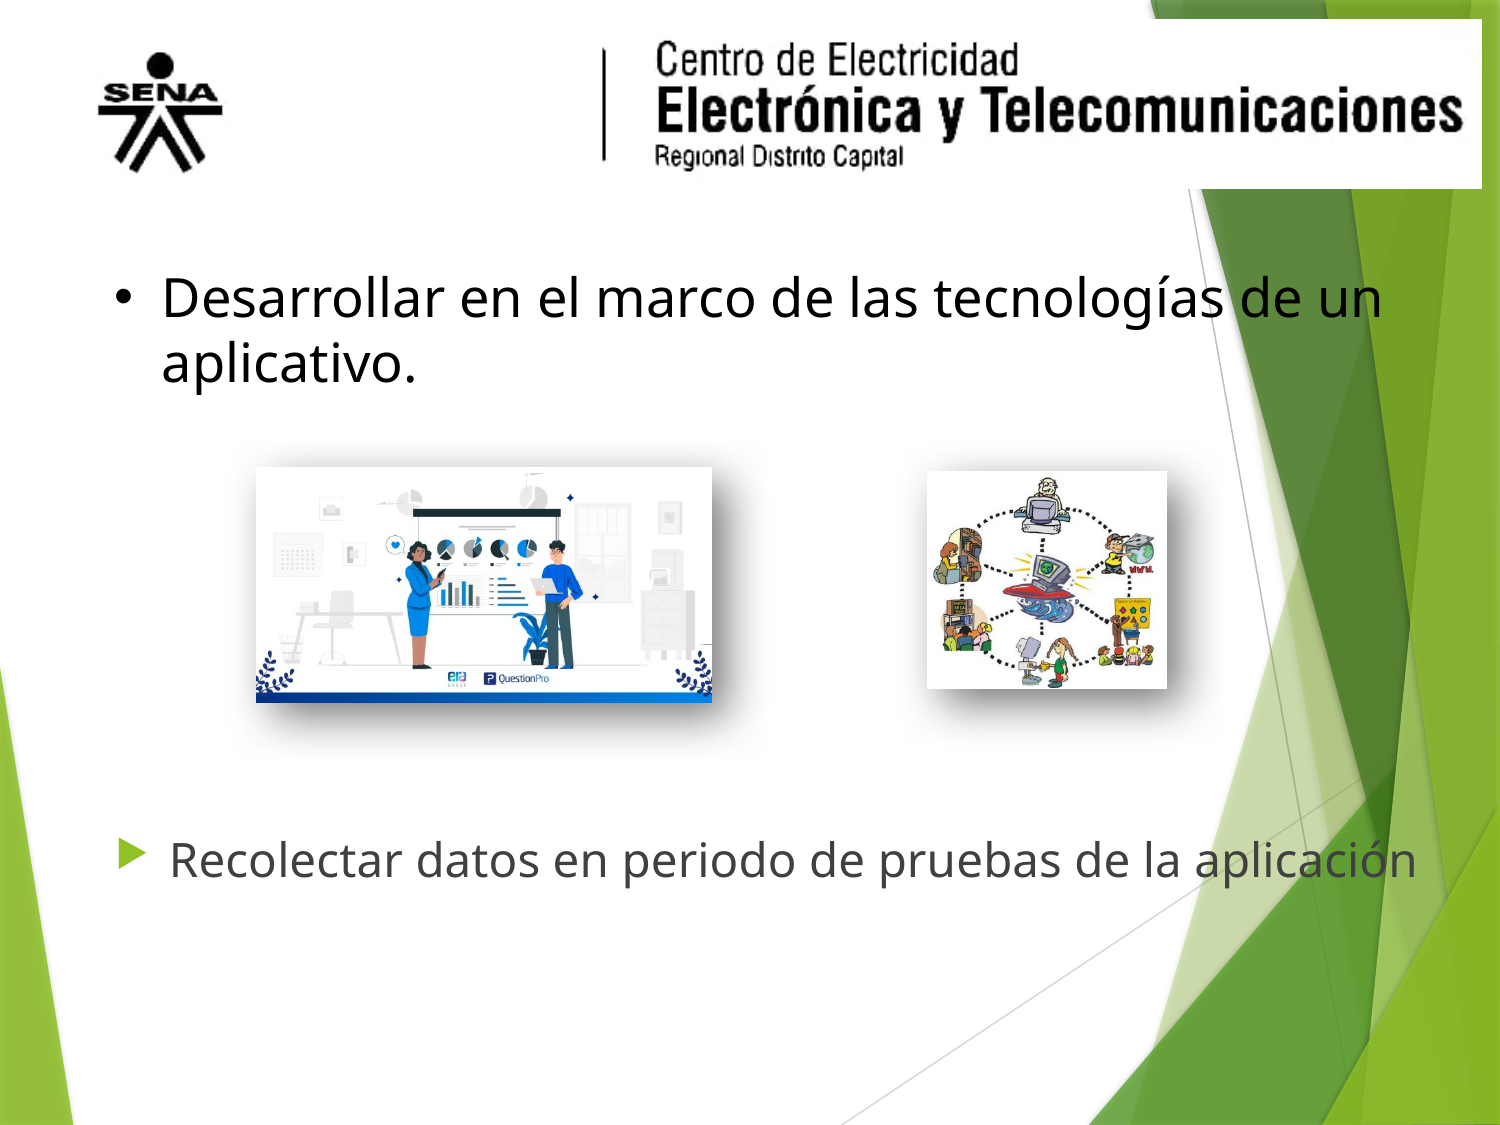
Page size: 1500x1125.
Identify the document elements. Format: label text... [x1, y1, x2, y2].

picture [584, 19, 1482, 189]
picture [926, 470, 1167, 690]
picture [74, 25, 258, 193]
list Recolectar datos en periodo de pruebas de la aplicación [100, 822, 1451, 951]
text_box Desarrollar en el marco de las tecnologías de un aplicativo. [100, 256, 1412, 402]
picture [256, 466, 713, 703]
